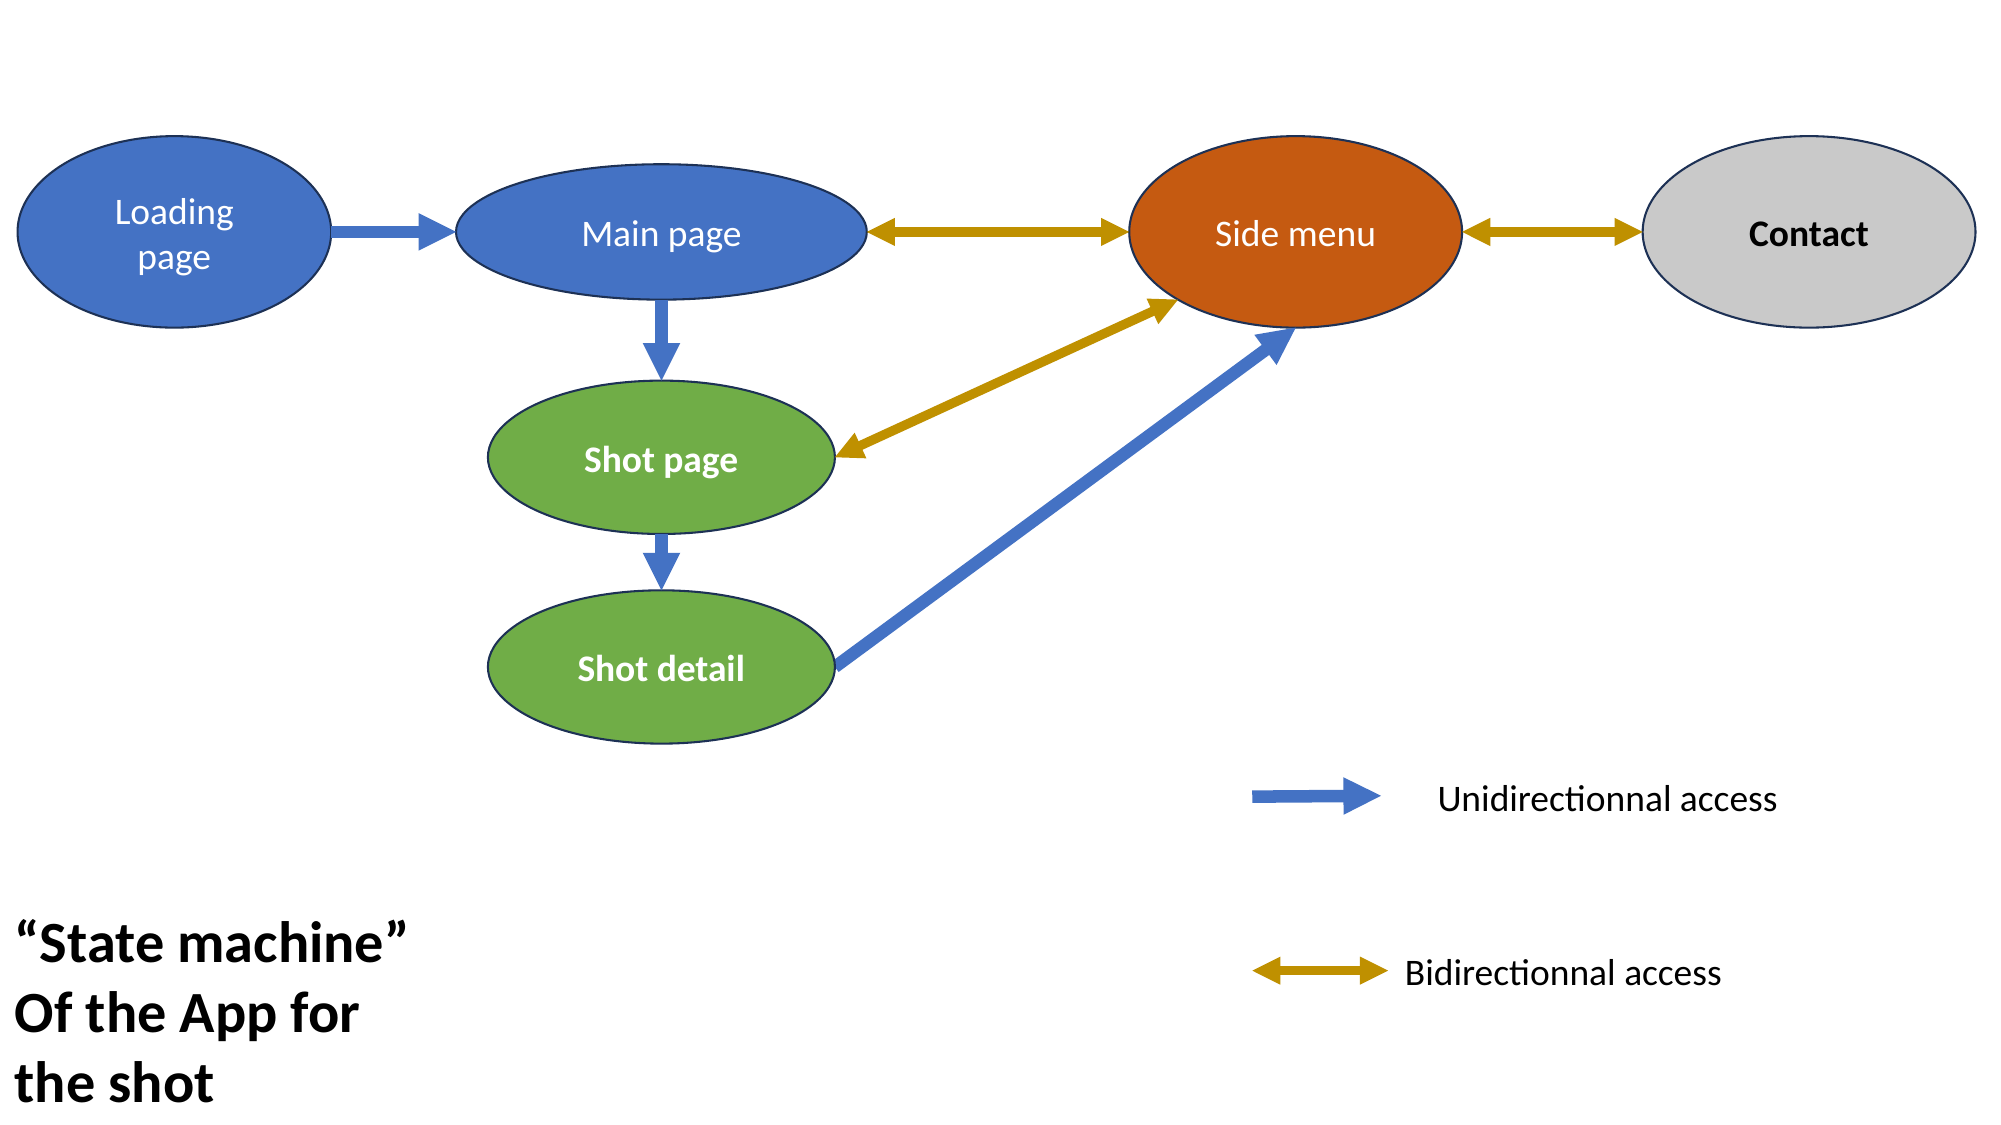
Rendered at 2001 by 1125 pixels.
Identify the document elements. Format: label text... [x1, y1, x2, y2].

text_box Contact [1641, 135, 1977, 329]
text_box Unidirectionnal access [1422, 766, 1793, 827]
text_box Main page [455, 163, 868, 301]
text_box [834, 327, 1296, 667]
text_box Bidirectionnal access [1390, 940, 1738, 1001]
text_box Shot detail [486, 589, 836, 745]
text_box Loading page [16, 135, 332, 329]
text_box “State machine” Of the App for the shot [0, 896, 450, 1125]
text_box Shot page [486, 379, 834, 535]
text_box Side menu [1128, 135, 1464, 329]
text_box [834, 299, 1178, 327]
